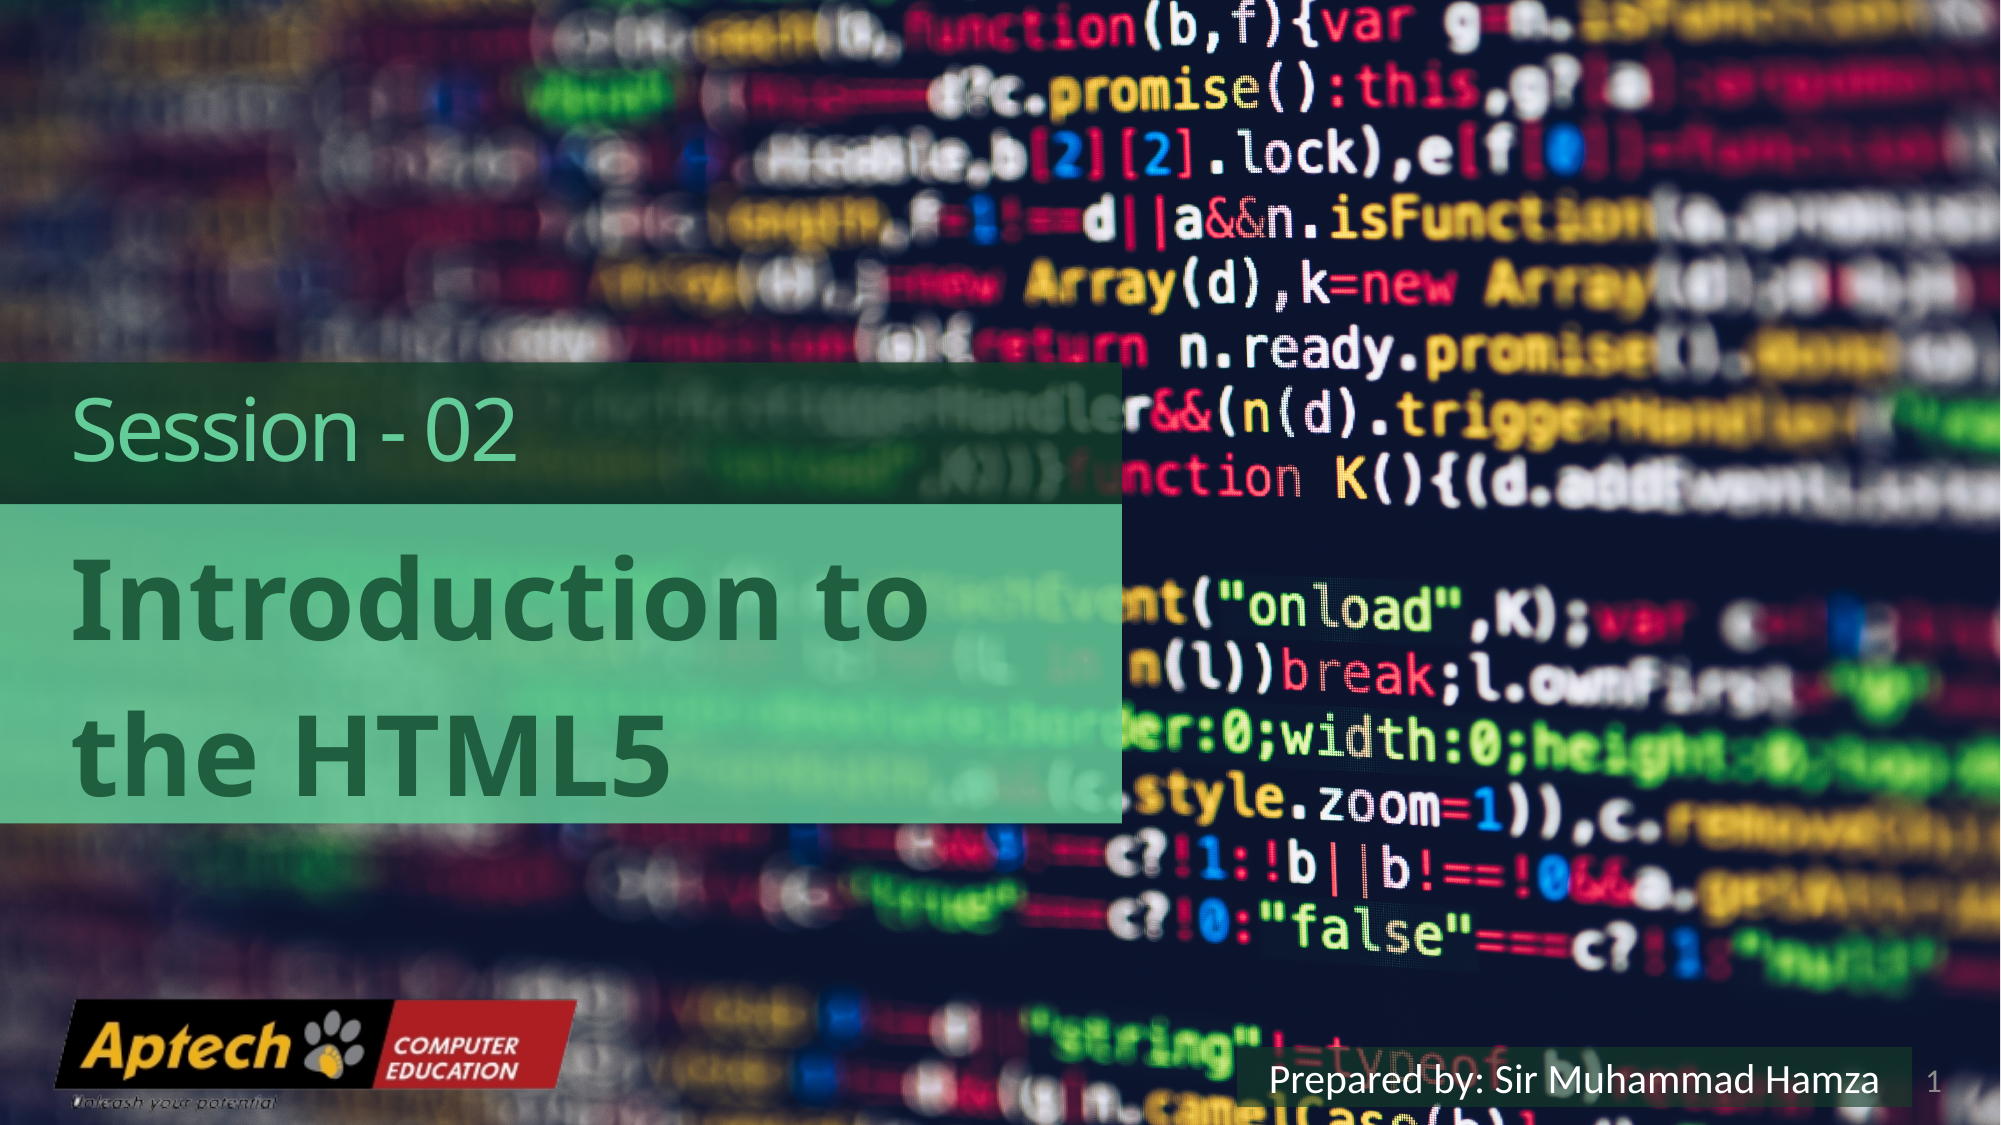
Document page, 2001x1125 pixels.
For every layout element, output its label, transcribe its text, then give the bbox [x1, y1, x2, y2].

text_box 1 [1908, 1037, 1957, 1120]
text_box Prepared by: Sir Muhammad Hamza [1237, 1047, 1908, 1107]
subtitle Introduction to the HTML5 [0, 505, 1122, 824]
picture [0, 0, 2001, 1125]
text_box Session - 02 [0, 362, 1122, 505]
